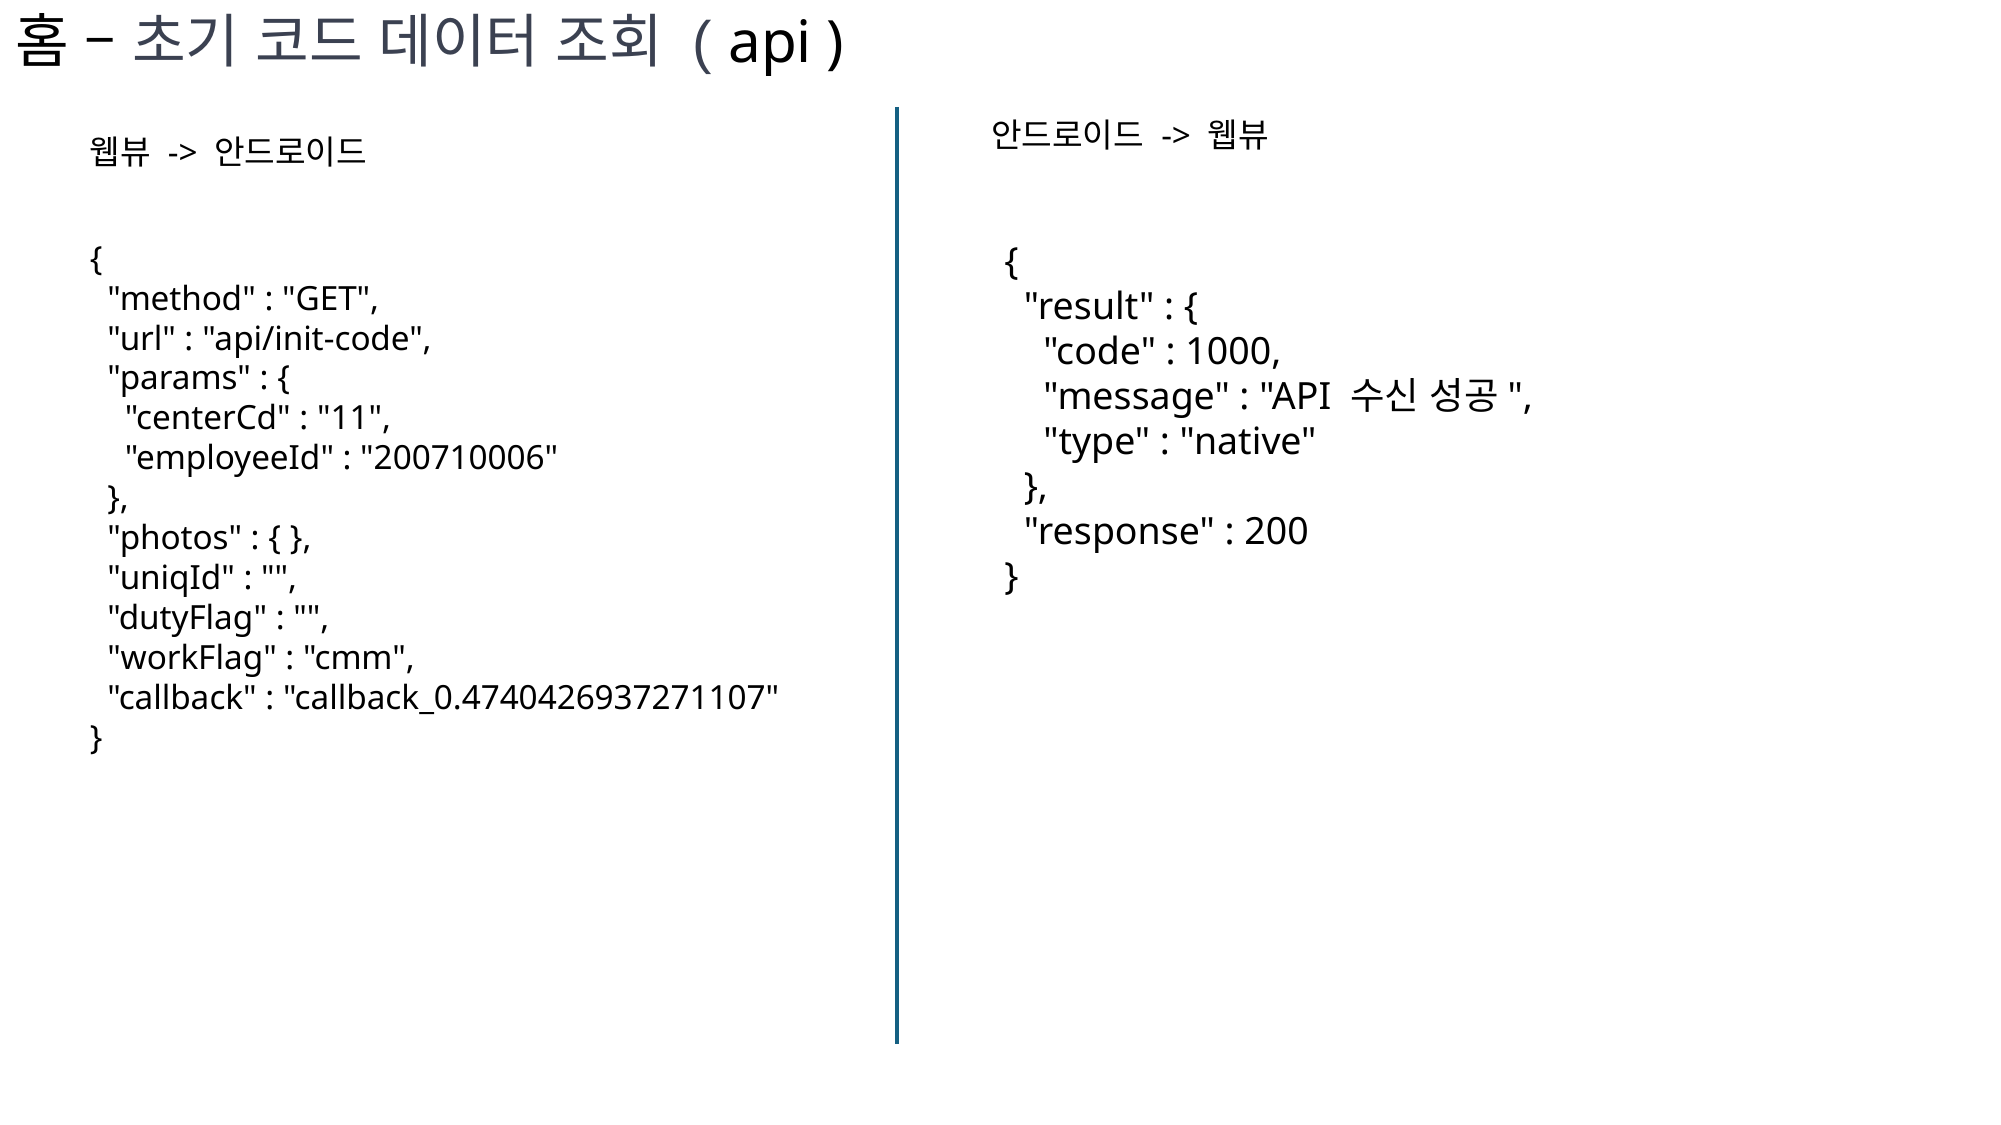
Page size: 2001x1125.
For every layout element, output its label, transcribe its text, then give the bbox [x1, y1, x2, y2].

text_box 웹뷰 -> 안드로이드 [75, 124, 622, 179]
text_box { "result" : { "code" : 1000, "message" : "API 수신 성공", "type" : "native" }, "response" : 200 } [989, 229, 1732, 605]
text_box 안드로이드 -> 웹뷰 [976, 106, 1327, 162]
title 홈 – 초기 코드 데이터 조회 ( api ) [0, 0, 1123, 84]
text_box { "method" : "GET", "url" : "api/init-code", "params" : { "centerCd" : "11", "employeeId" : "200710006" }, "photos" : { }, "uniqId" : "", "dutyFlag" : "", "workFlag" : "cmm", "callback" : "callback_0.4740426937271107" } [75, 229, 818, 764]
